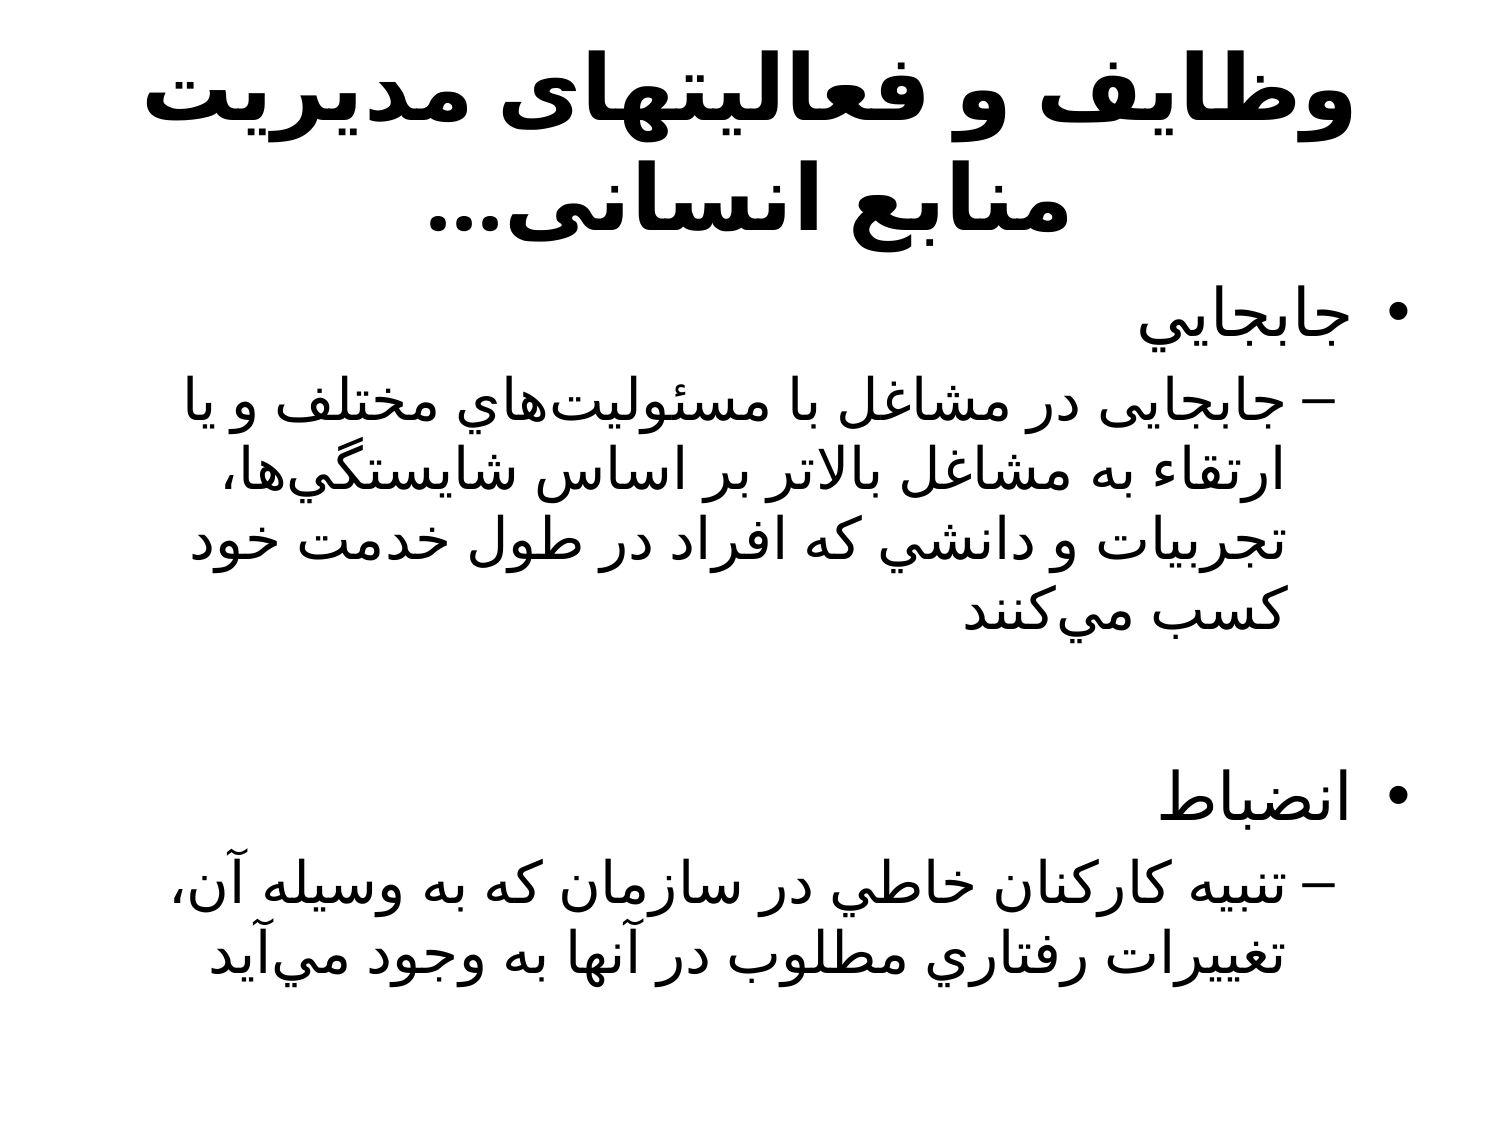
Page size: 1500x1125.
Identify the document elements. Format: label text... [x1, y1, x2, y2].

list جابجايي جابجایی در مشاغل با مسئوليت‌هاي مختلف و یا ارتقاء به مشاغل بالاتر بر اساس شايستگي‌ها، تجربيات و دانشي كه افراد در طول خدمت خود كسب مي‌كنند انضباط تنبيه كاركنان خاطي در سازمان كه به وسيله آن، تغييرات رفتاري مطلوب در آنها به وجود مي‌آيد [75, 262, 1425, 1063]
title وظايف و فعالیتهای مديريت منابع انسانى... [75, 45, 1425, 233]
